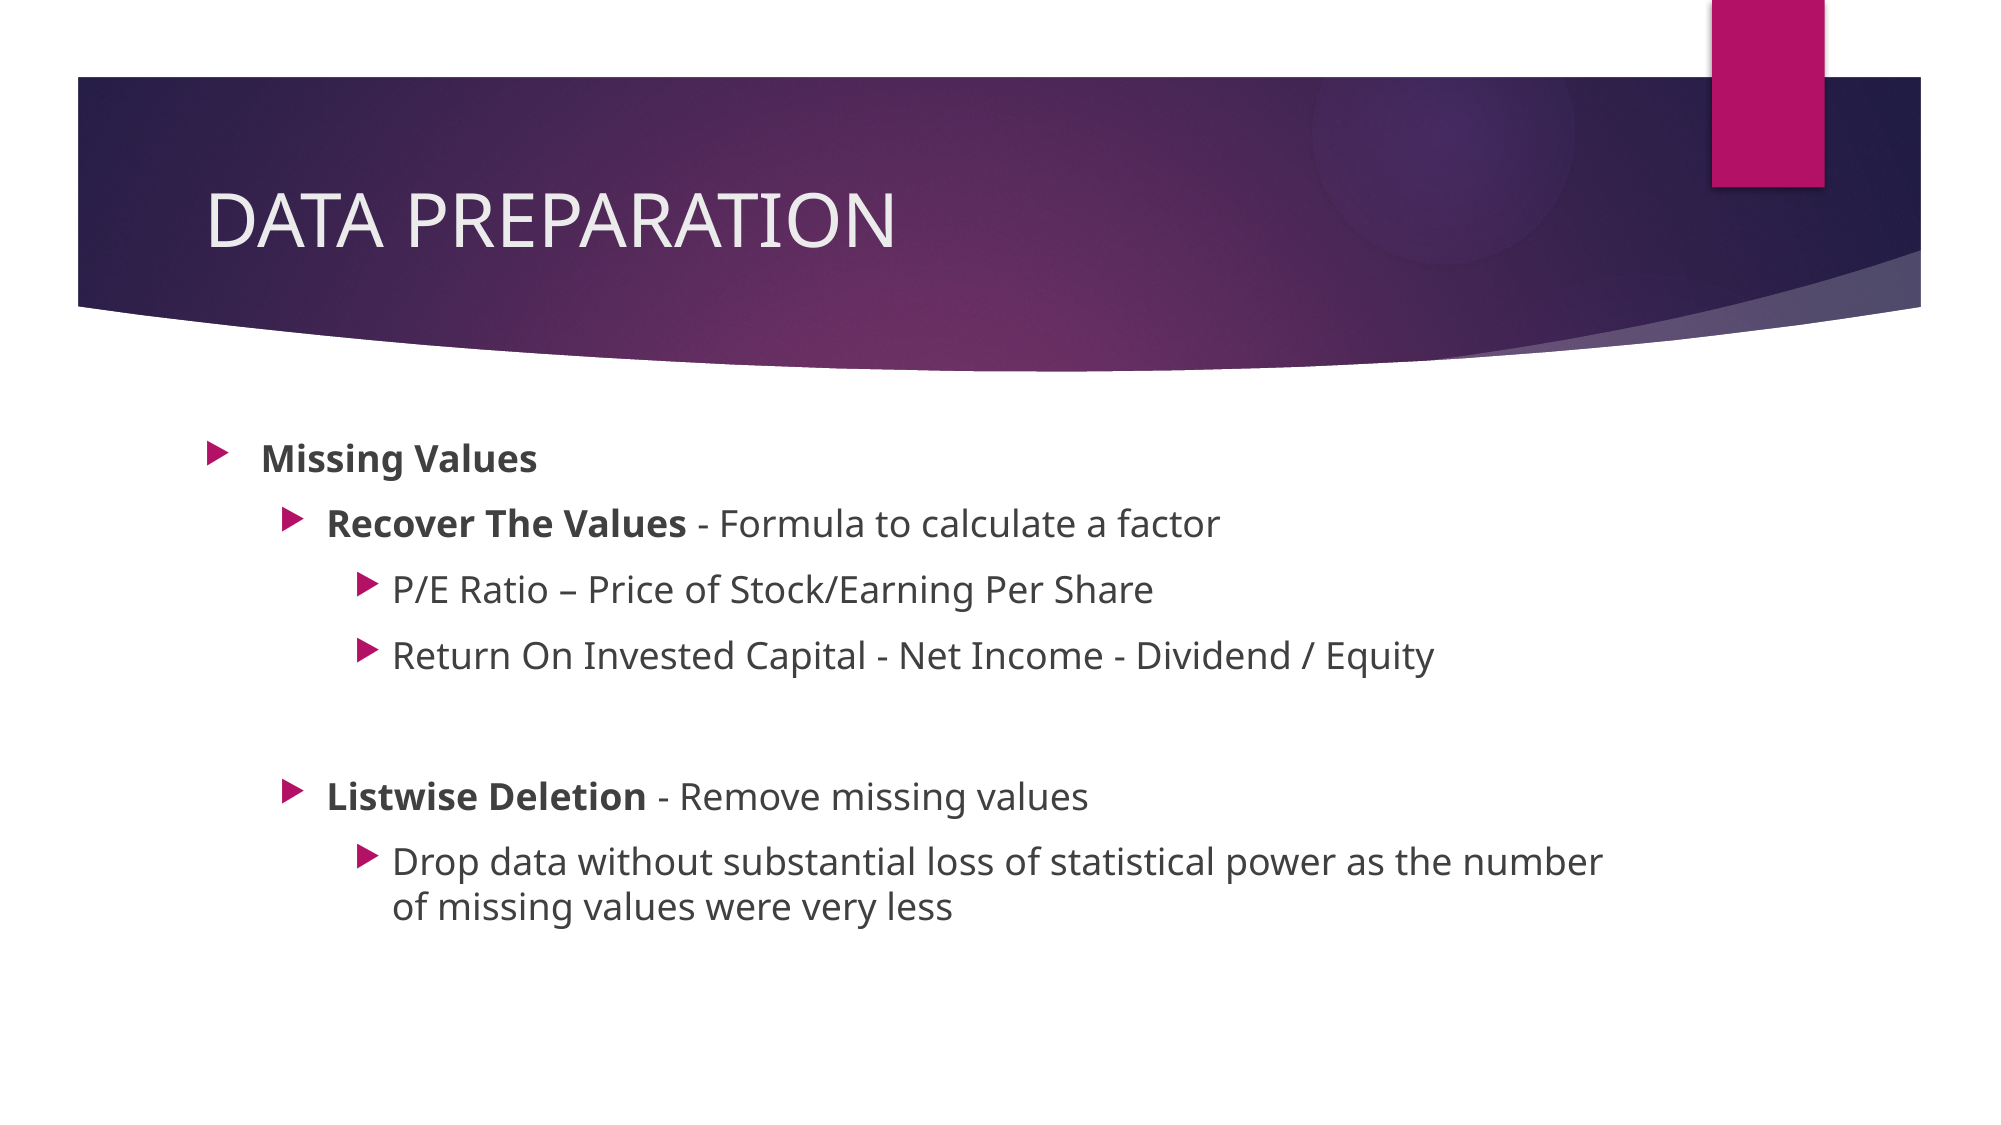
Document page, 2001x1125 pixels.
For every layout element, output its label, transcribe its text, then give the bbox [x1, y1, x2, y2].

list Missing Values Recover The Values - Formula to calculate a factor P/E Ratio – Price of Stock/Earning Per Share Return On Invested Capital - Net Income - Dividend / Equity Listwise Deletion - Remove missing values Drop data without substantial loss of statistical power as the number of missing values were very less [189, 427, 1638, 988]
title DATA PREPARATION [189, 159, 1627, 276]
